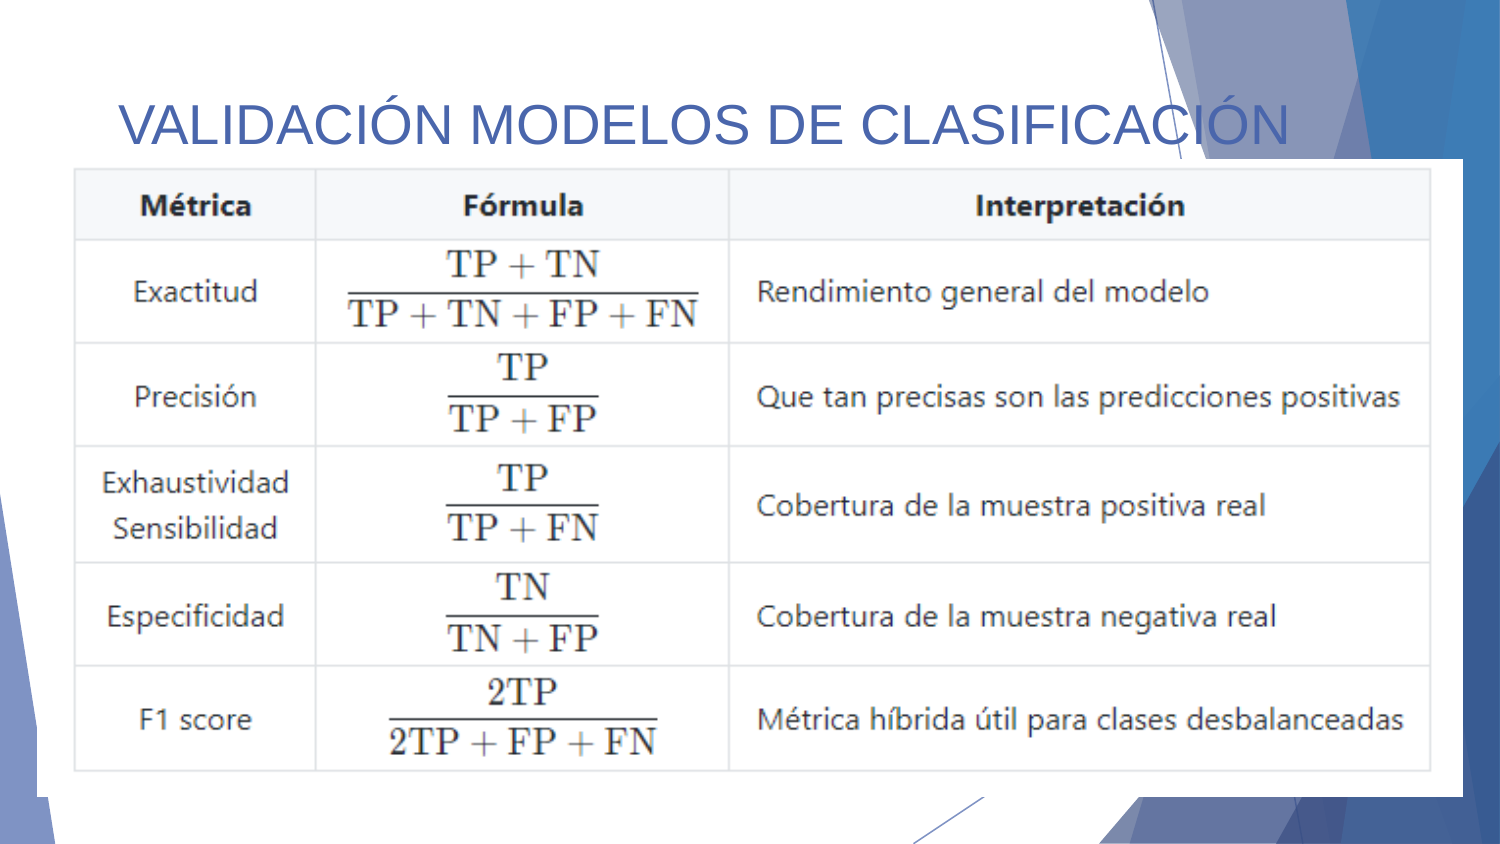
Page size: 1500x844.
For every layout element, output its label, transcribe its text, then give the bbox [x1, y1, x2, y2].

picture [37, 159, 1463, 798]
title VALIDACIÓN MODELOS DE CLASIFICACIÓN [103, 44, 1397, 157]
